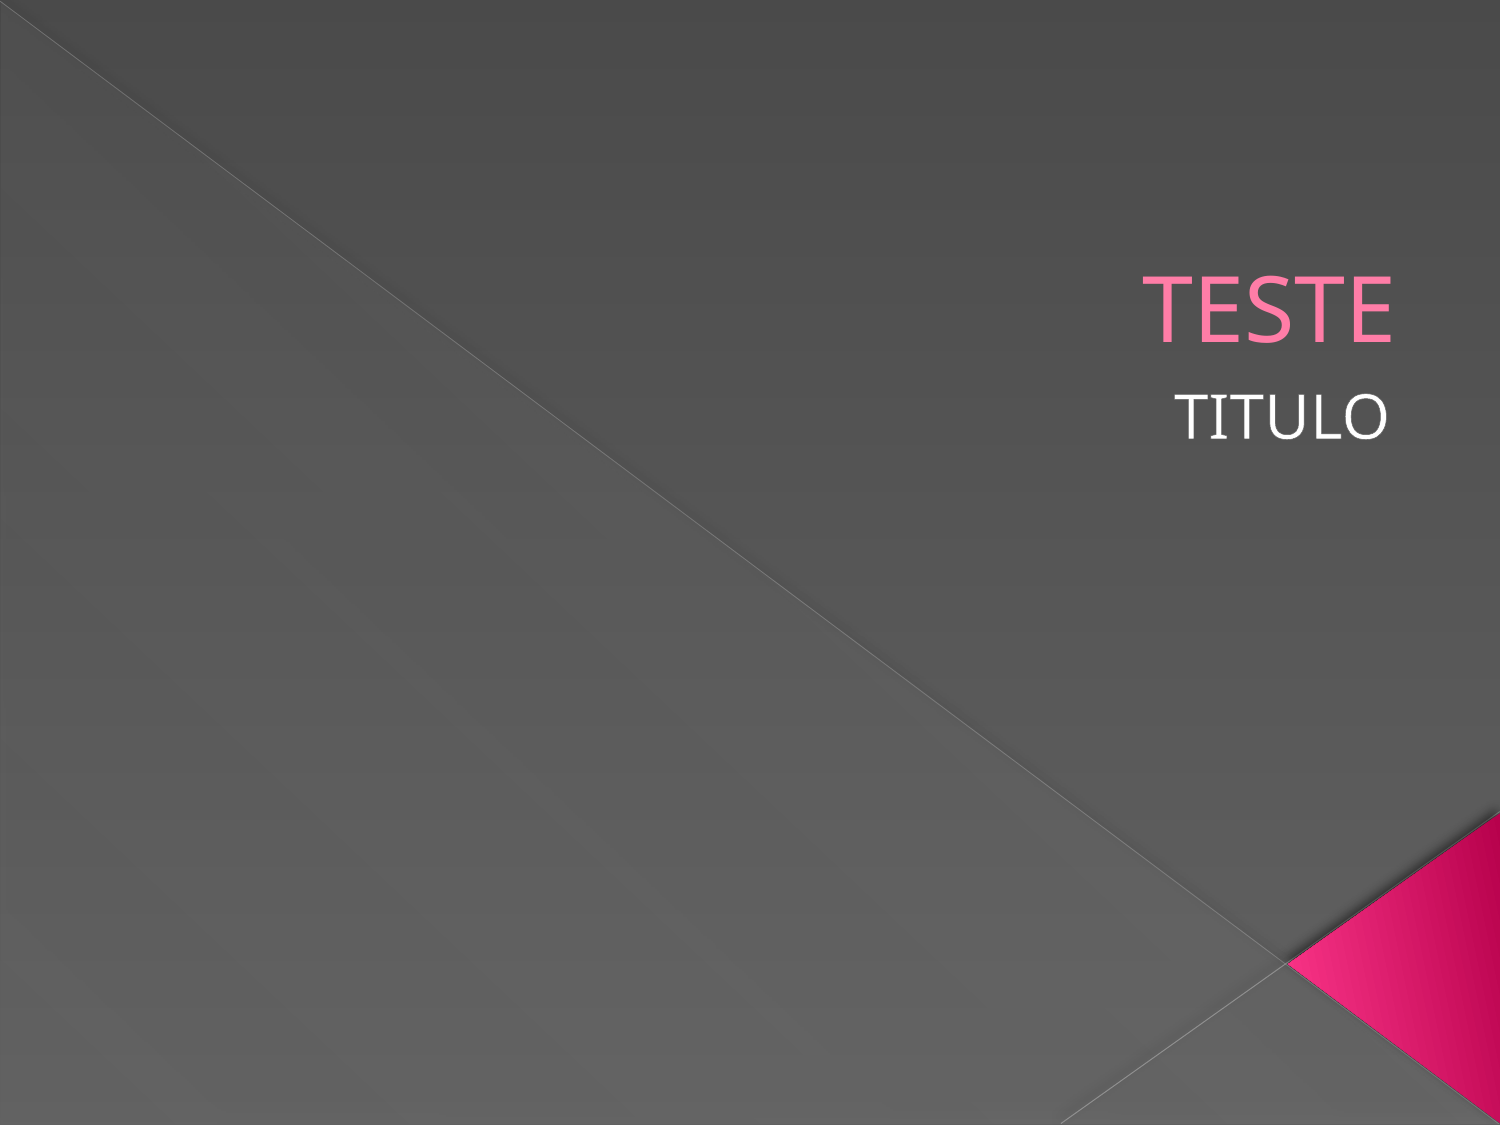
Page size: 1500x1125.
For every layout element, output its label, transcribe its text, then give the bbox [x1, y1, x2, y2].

title TESTE [88, 127, 1412, 369]
subtitle TITULO [88, 369, 1412, 657]
